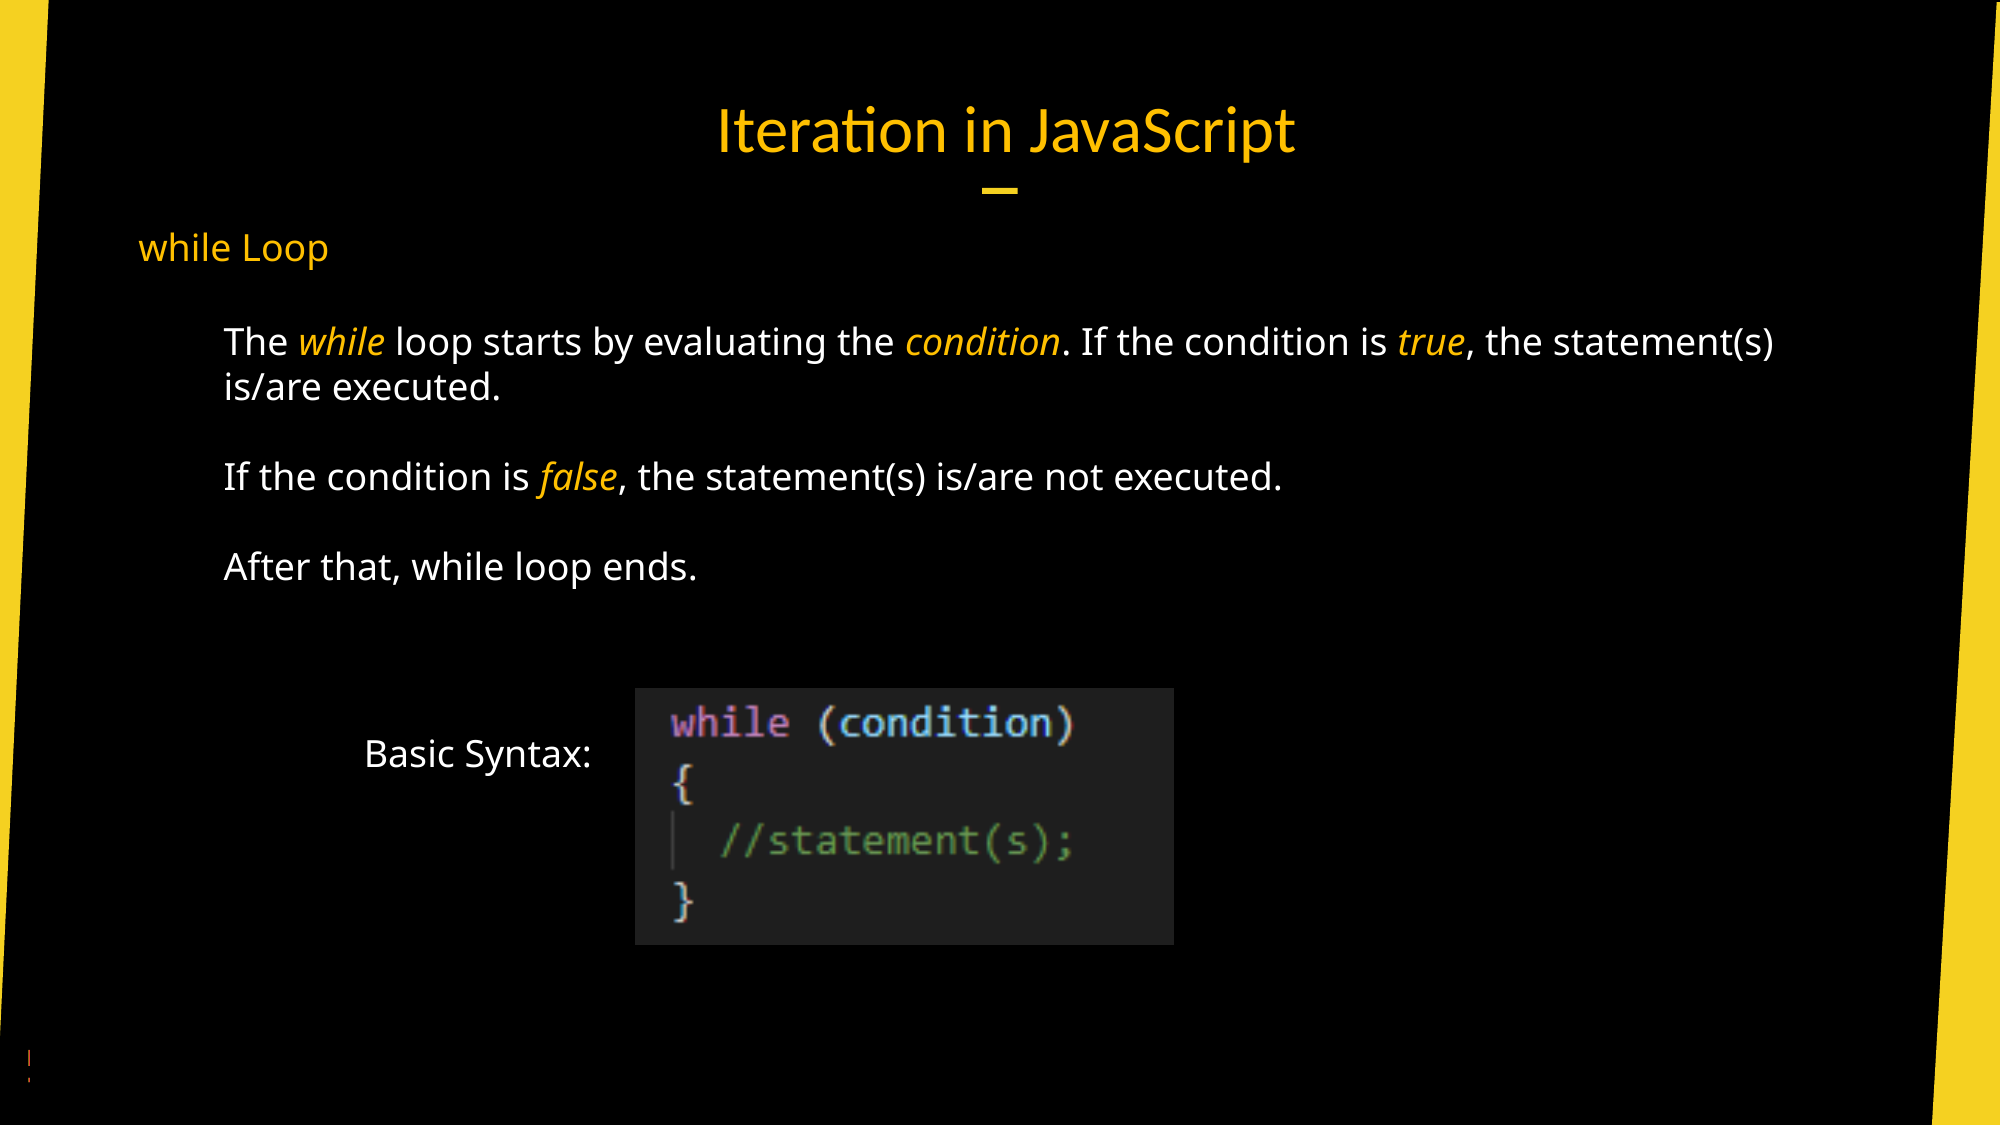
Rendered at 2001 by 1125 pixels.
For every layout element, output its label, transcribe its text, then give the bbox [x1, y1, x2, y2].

text_box The while loop starts by evaluating the condition. If the condition is true, the statement(s) is/are executed. If the condition is false, the statement(s) is/are not executed. After that, while loop ends. [208, 310, 1857, 596]
text_box [1930, 0, 2000, 1125]
picture [10, 1042, 124, 1114]
text_box Iteration in JavaScript [587, 53, 1427, 166]
picture [635, 688, 1174, 945]
text_box [0, 0, 50, 1058]
text_box [981, 187, 1019, 195]
text_box while Loop [123, 216, 1523, 276]
text_box Basic Syntax: [348, 722, 607, 783]
